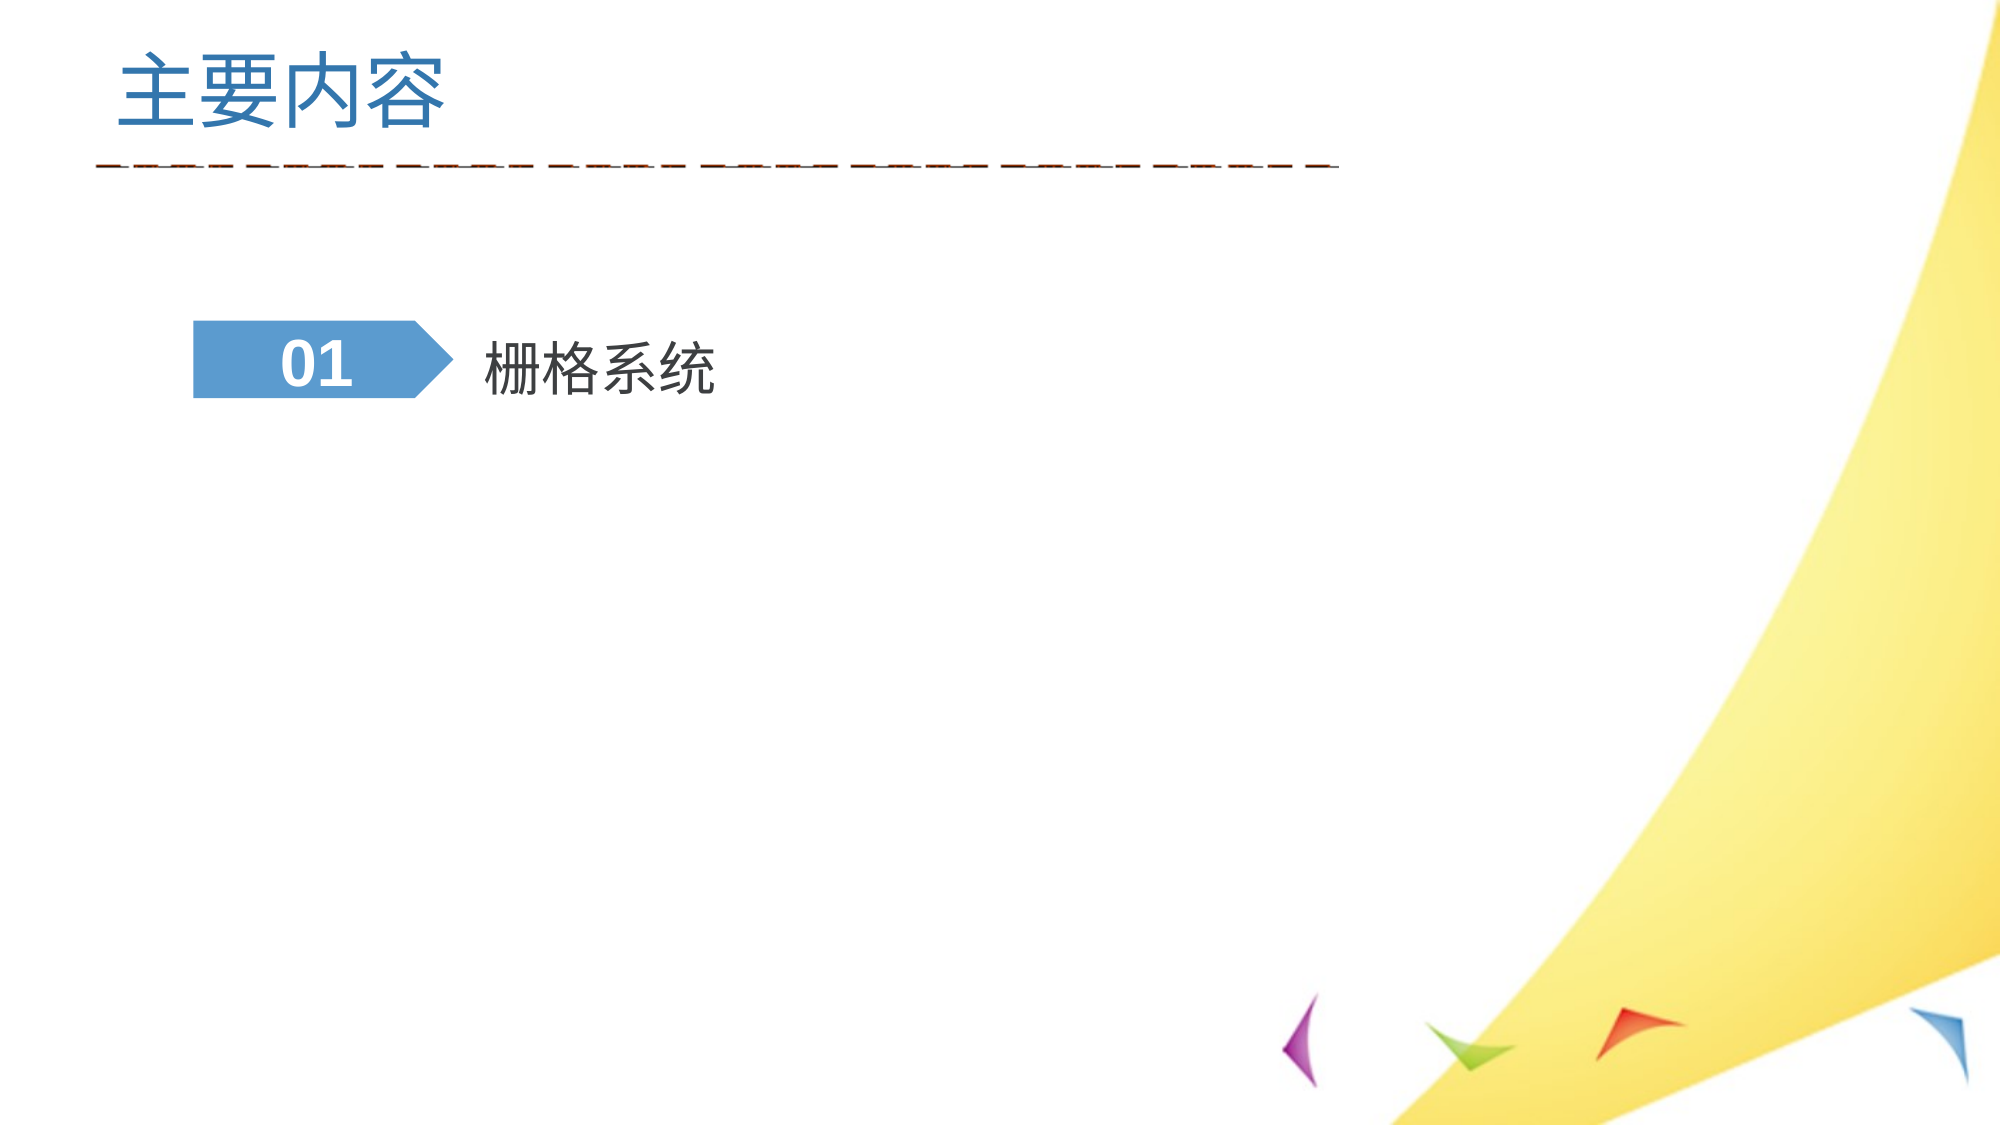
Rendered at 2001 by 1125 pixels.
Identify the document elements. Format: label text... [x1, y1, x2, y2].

picture [88, 0, 2000, 1125]
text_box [193, 320, 1300, 399]
text_box 主要内容 [99, 31, 1707, 146]
